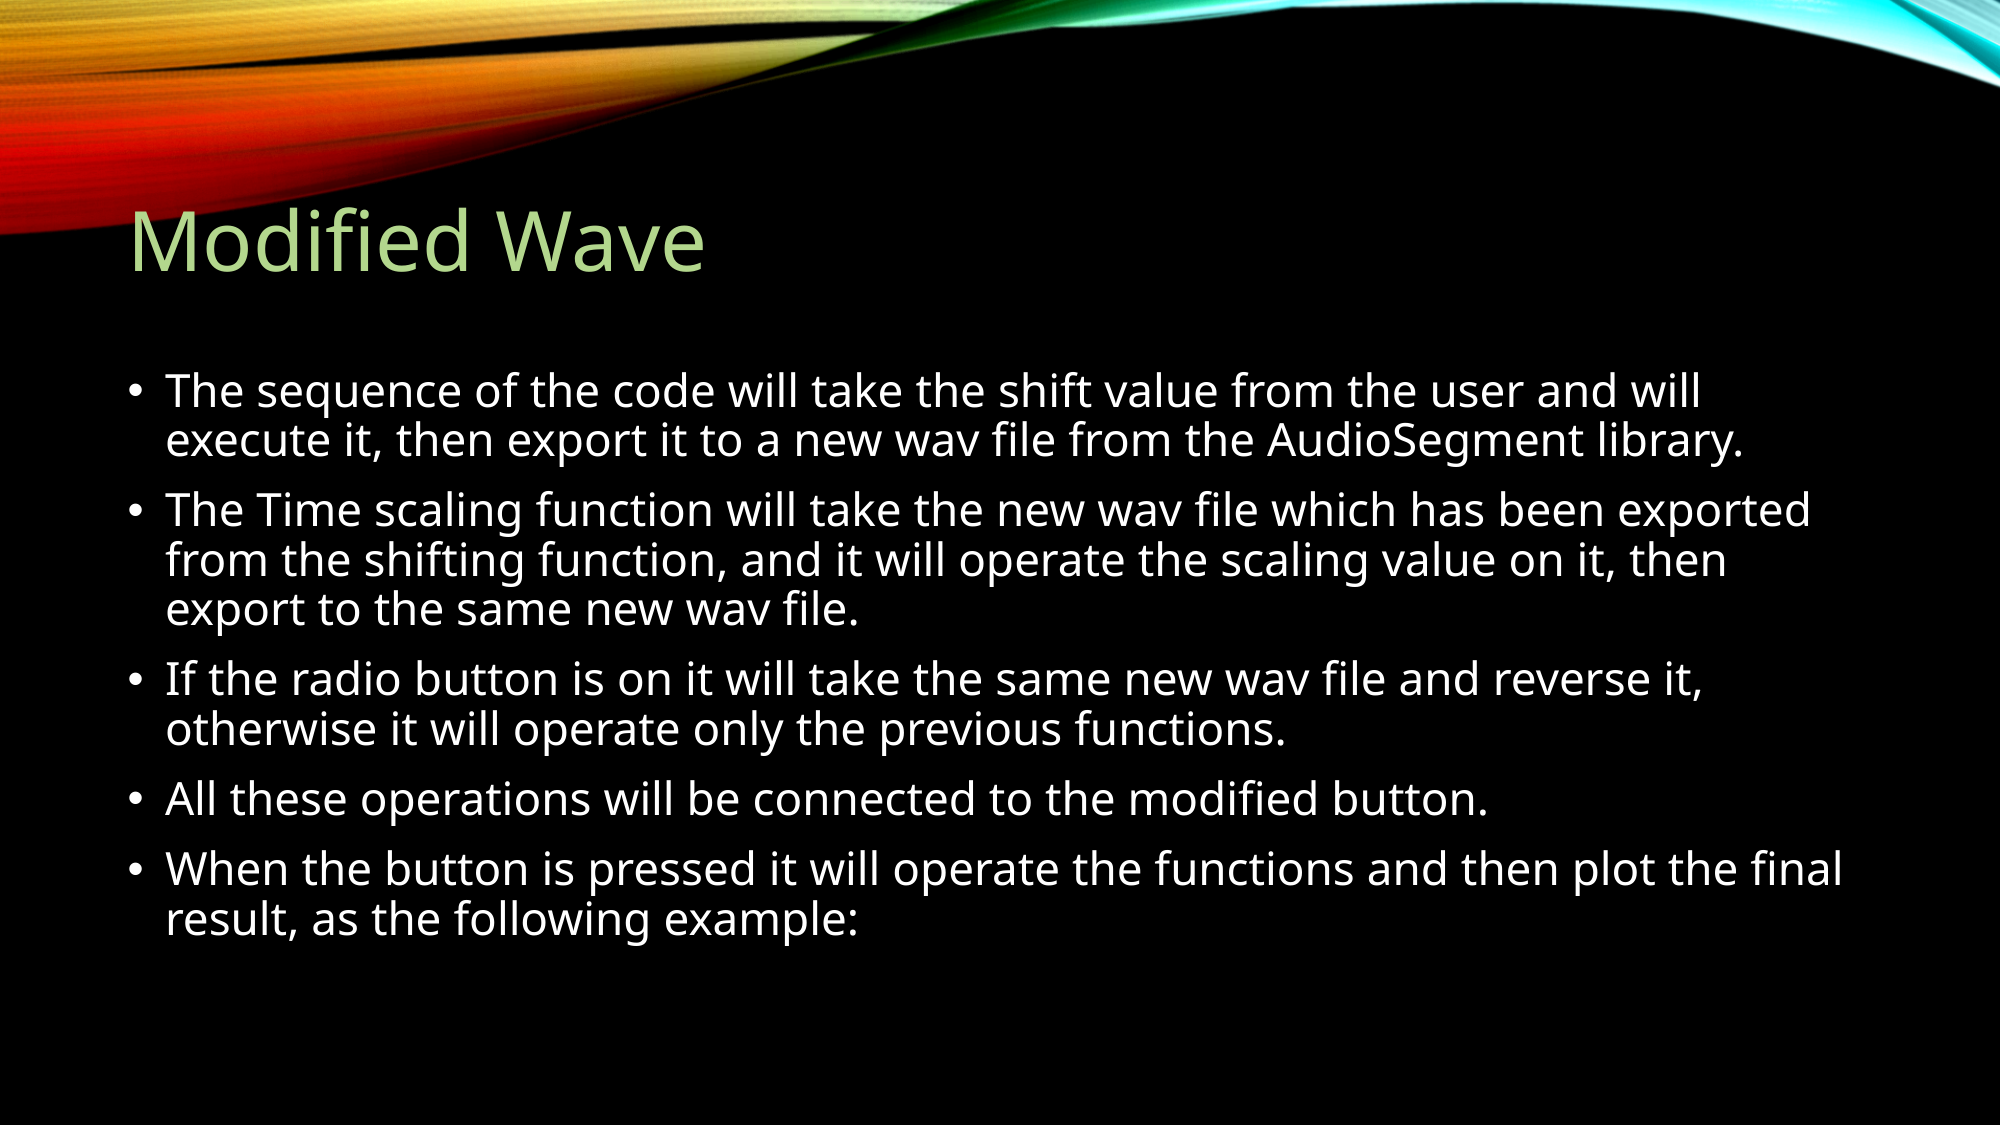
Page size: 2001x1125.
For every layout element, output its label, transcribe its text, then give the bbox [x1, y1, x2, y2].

list The sequence of the code will take the shift value from the user and will execute it, then export it to a new wav file from the AudioSegment library. The Time scaling function will take the new wav file which has been exported from the shifting function, and it will operate the scaling value on it, then export to the same new wav file. If the radio button is on it will take the same new wav file and reverse it, otherwise it will operate only the previous functions. All these operations will be connected to the modified button. When the button is pressed it will operate the functions and then plot the final result, as the following example: [112, 360, 1888, 1021]
text_box Modified Wave [112, 180, 1888, 296]
picture [0, 0, 2000, 237]
